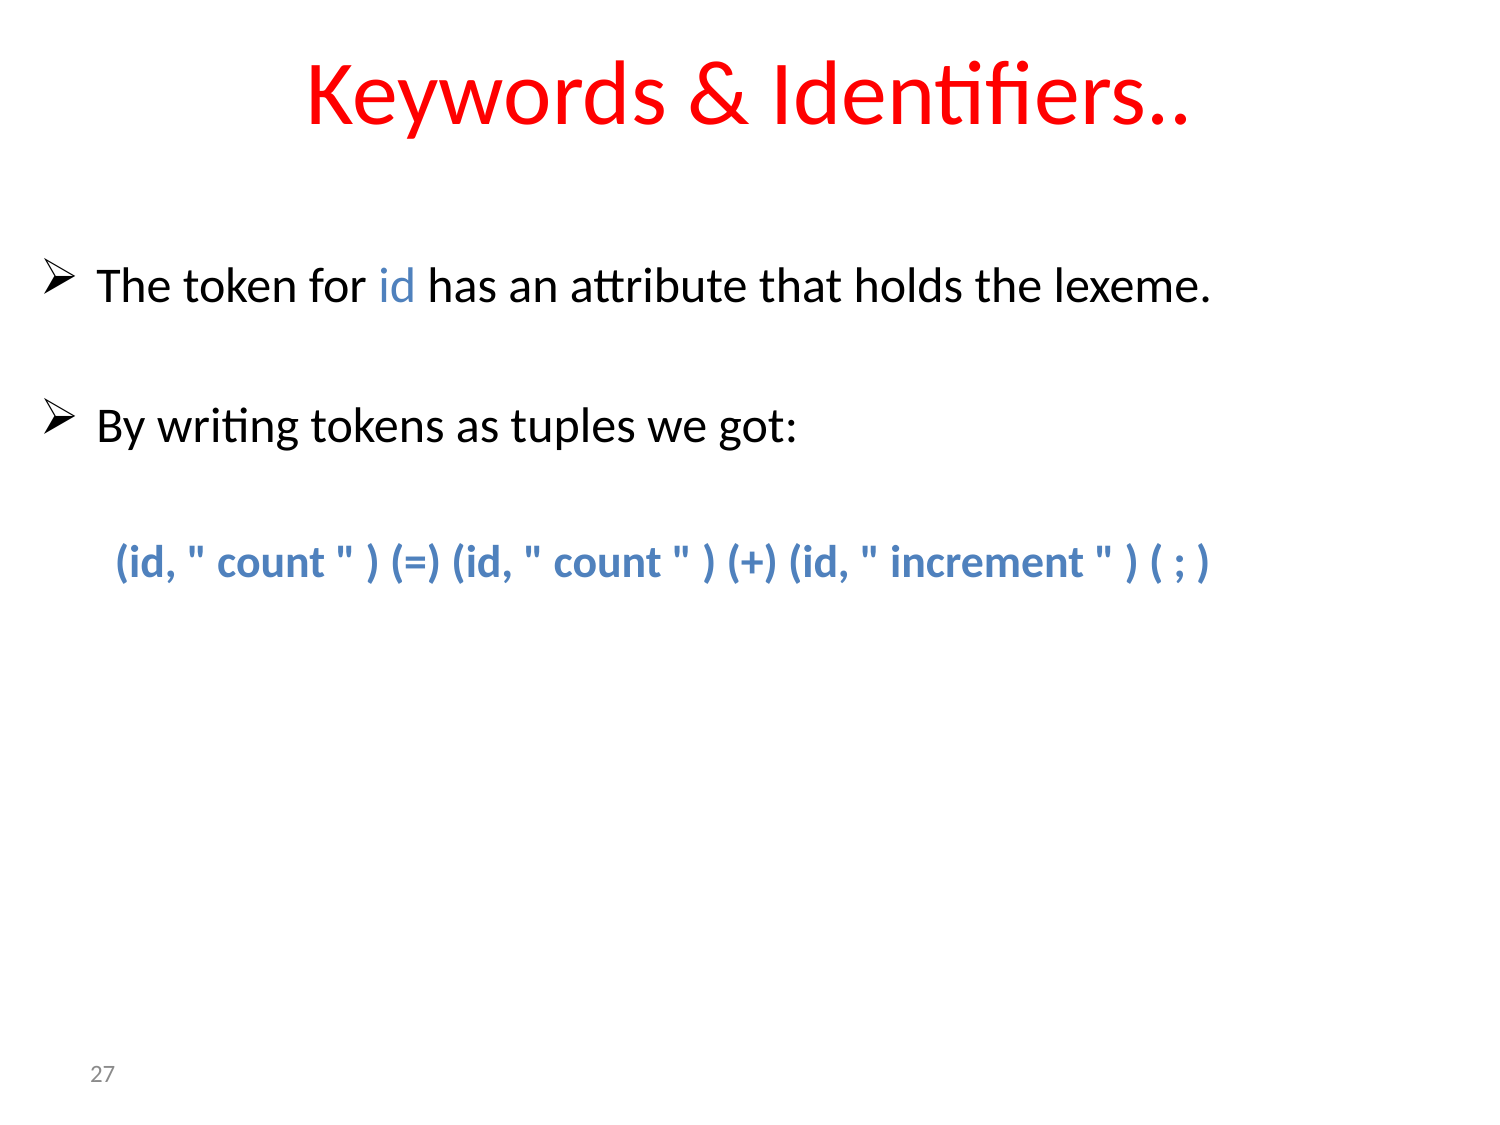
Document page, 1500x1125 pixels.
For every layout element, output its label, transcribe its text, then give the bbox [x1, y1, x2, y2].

slide_number 27 [75, 1042, 425, 1103]
title Keywords & Identifiers.. [75, 12, 1425, 163]
list The token for id has an attribute that holds the lexeme. By writing tokens as tuples we got: (id, " count " ) (=) (id, " count " ) (+) (id, " increment " ) ( ; ) [24, 174, 1475, 1025]
